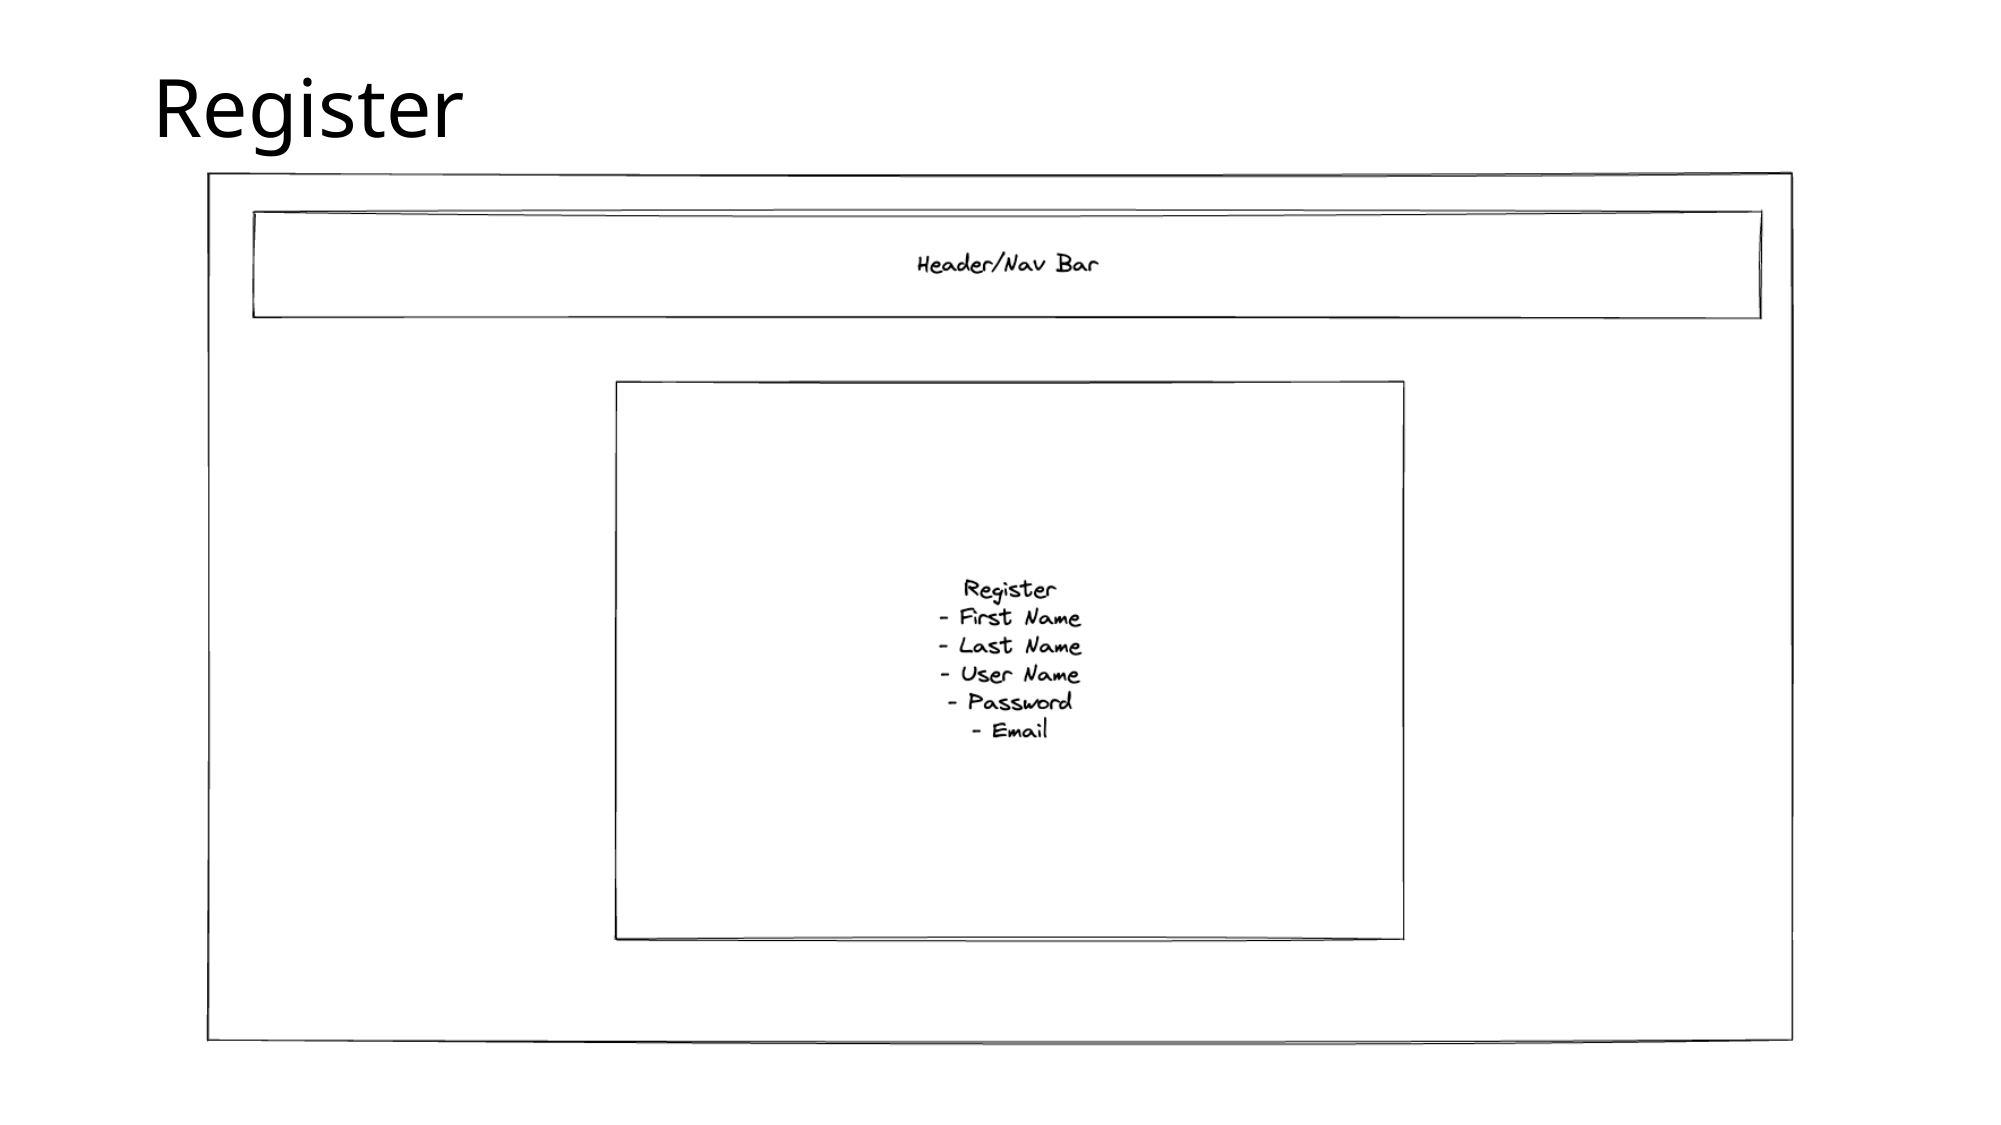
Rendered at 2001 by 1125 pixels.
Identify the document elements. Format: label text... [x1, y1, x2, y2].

title Register [137, 59, 1863, 163]
picture [197, 162, 1803, 1051]
